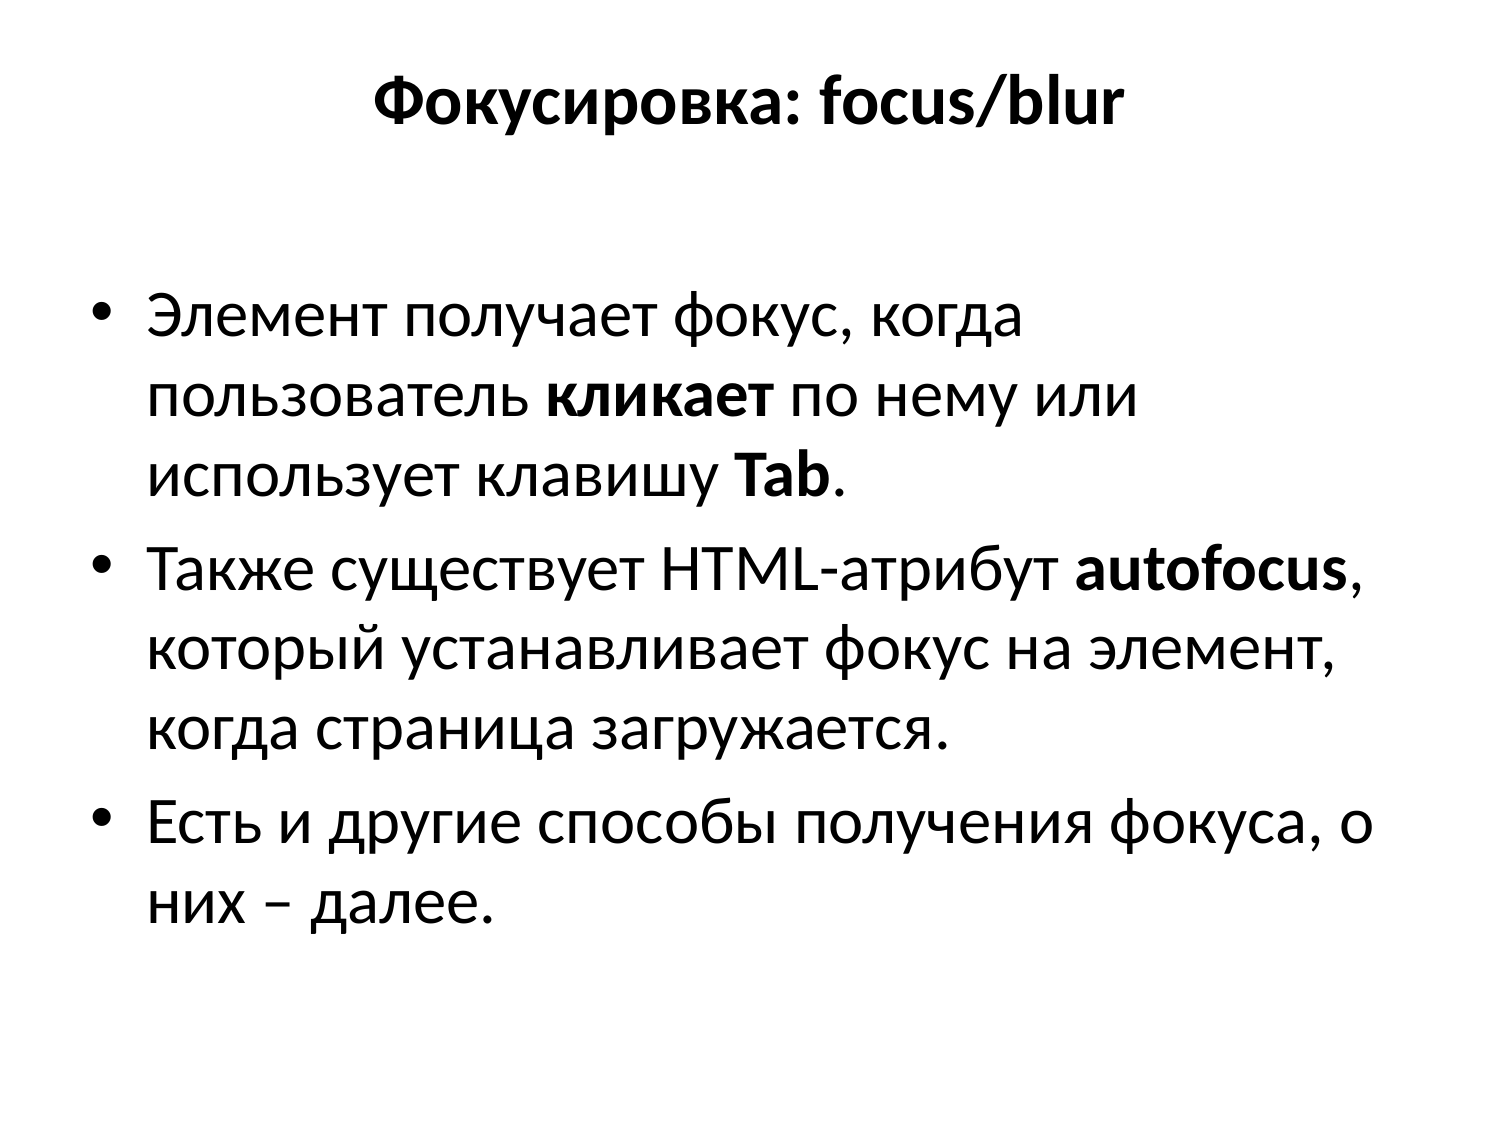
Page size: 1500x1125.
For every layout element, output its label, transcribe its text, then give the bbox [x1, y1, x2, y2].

title Фокусировка: focus/blur [75, 45, 1425, 233]
list Элемент получает фокус, когда пользователь кликает по нему или использует клавишу Tab. Также существует HTML-атрибут autofocus, который устанавливает фокус на элемент, когда страница загружается. Есть и другие способы получения фокуса, о них – далее. [75, 262, 1425, 1005]
